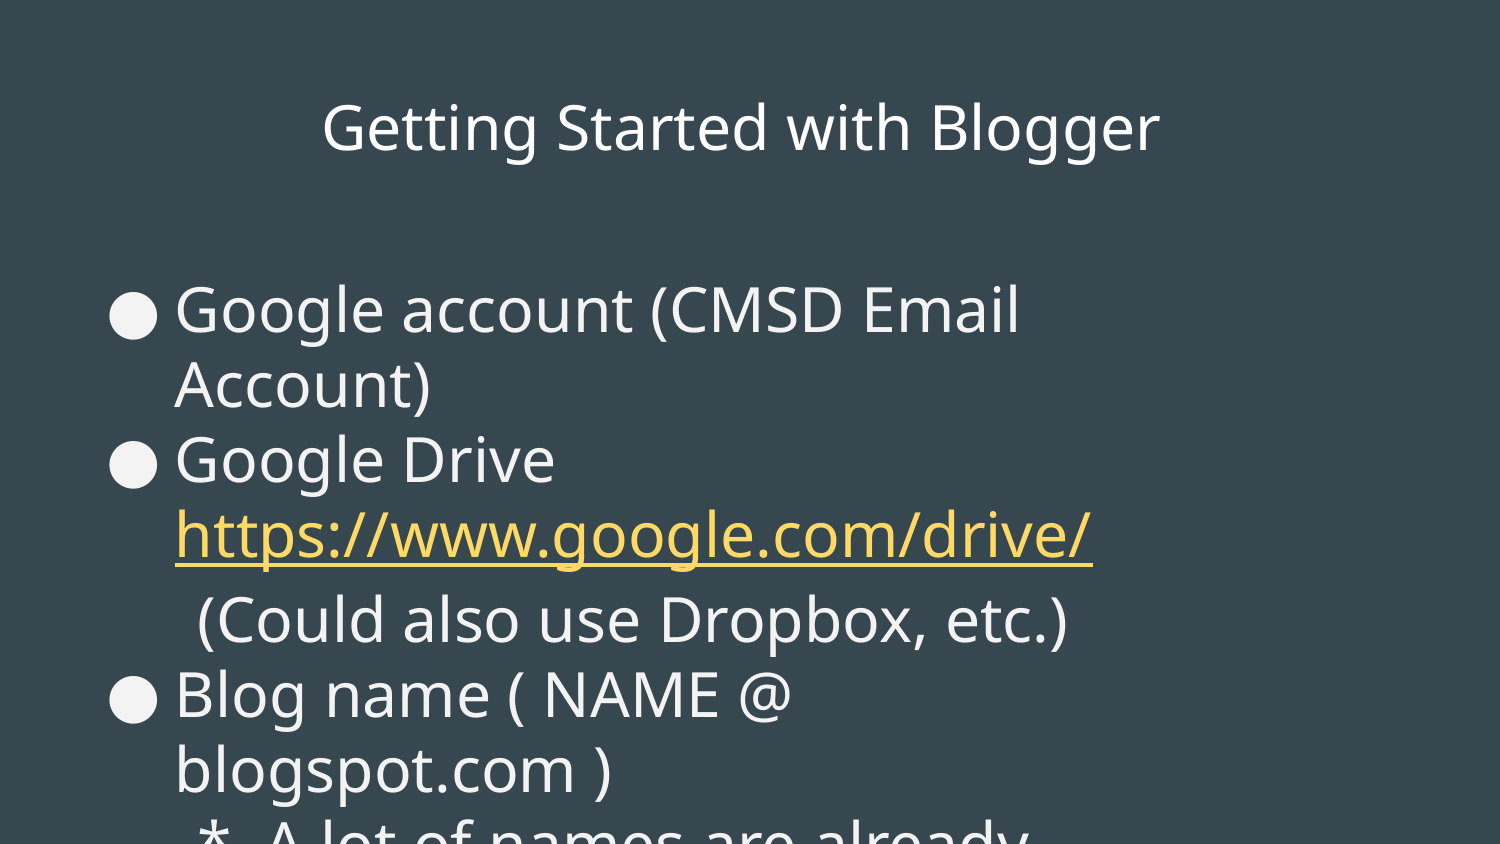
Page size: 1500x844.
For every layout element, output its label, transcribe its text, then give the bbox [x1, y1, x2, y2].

text_box Google account (CMSD Email Account) Google Drive https://www.google.com/drive/ (Could also use Dropbox, etc.) Blog name ( NAME @ blogspot.com ) * A lot of names are already taken [85, 255, 1222, 763]
title Getting Started with Blogger [51, 72, 1449, 167]
